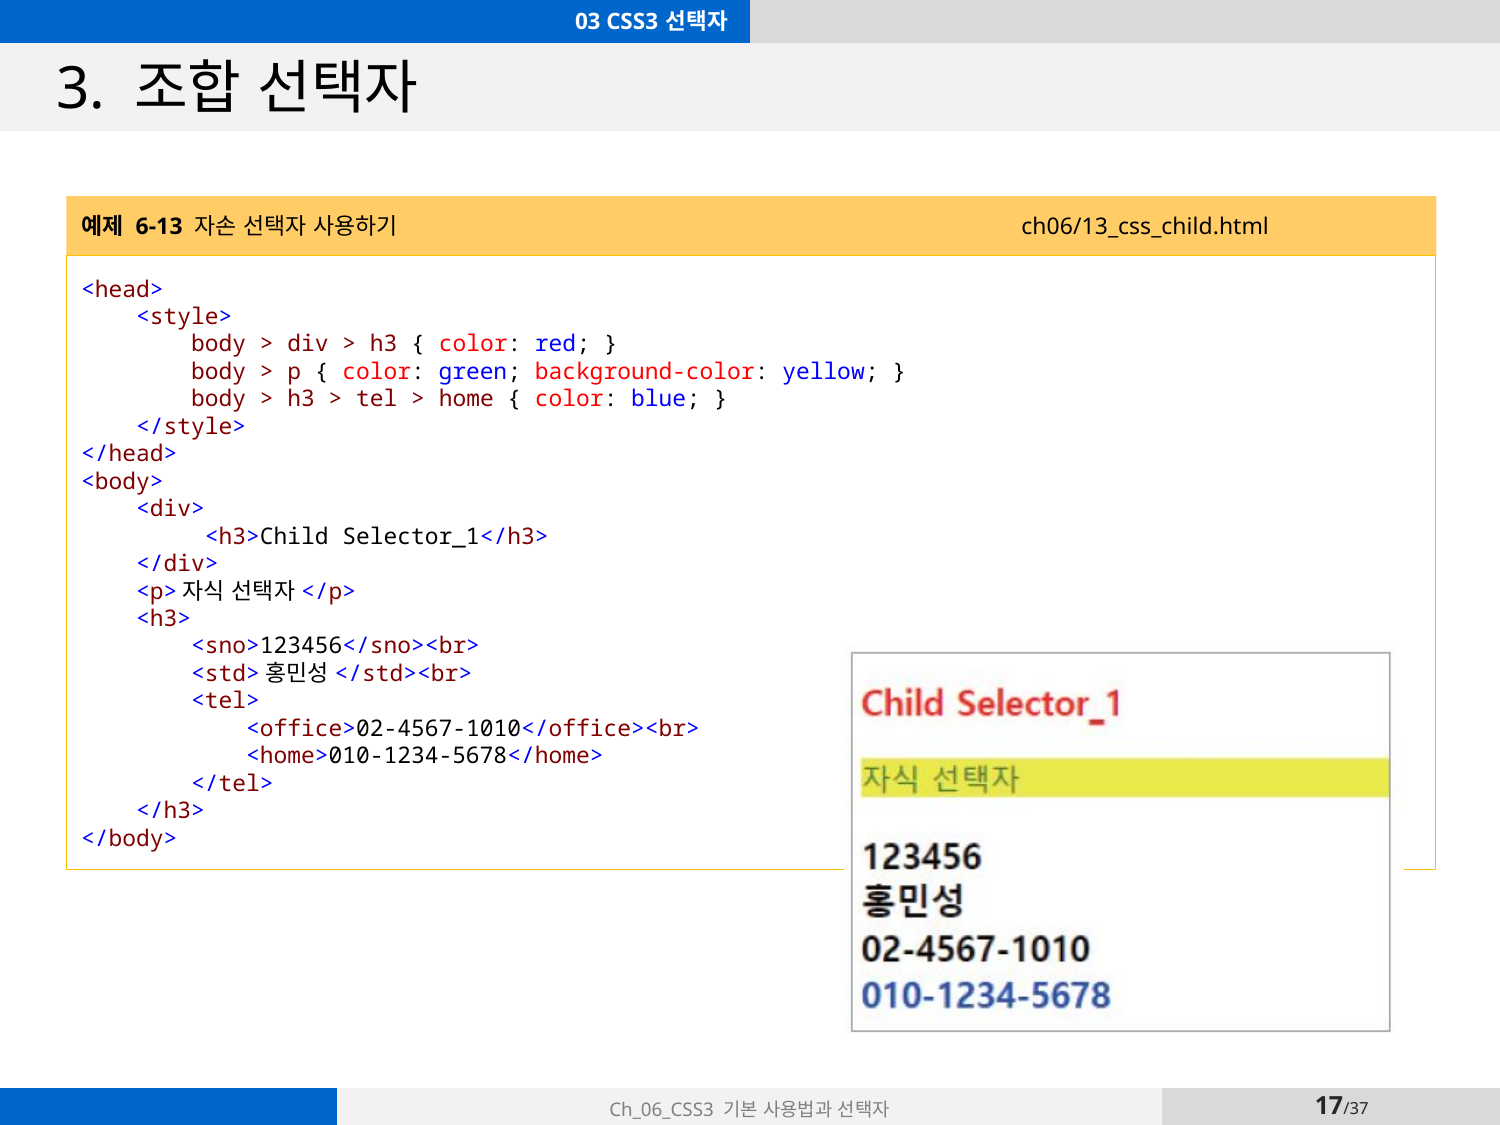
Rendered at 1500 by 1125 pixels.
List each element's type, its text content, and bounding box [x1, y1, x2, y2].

text_box 예제 6-13 자손 선택자 사용하기 ch06/13_css_child.html [64, 194, 1439, 257]
title 3. 조합 선택자 [41, 42, 1459, 128]
text_box <head> <style> body > div > h3 { color: red; } body > p { color: green; background-color: yellow; } body > h3 > tel > home { color: blue; } </style> </head> <body> <div> <h3>Child Selector_1</h3> </div> <p>자식 선택자</p> <h3> <sno>123456</sno><br> <std>홍민성</std><br> <tel> <office>02-4567-1010</office><br> <home>010-1234-5678</home> </tel> </h3> </body> [64, 253, 1437, 872]
text_box 03 CSS3 선택자 [0, 0, 743, 43]
picture [844, 644, 1404, 1038]
